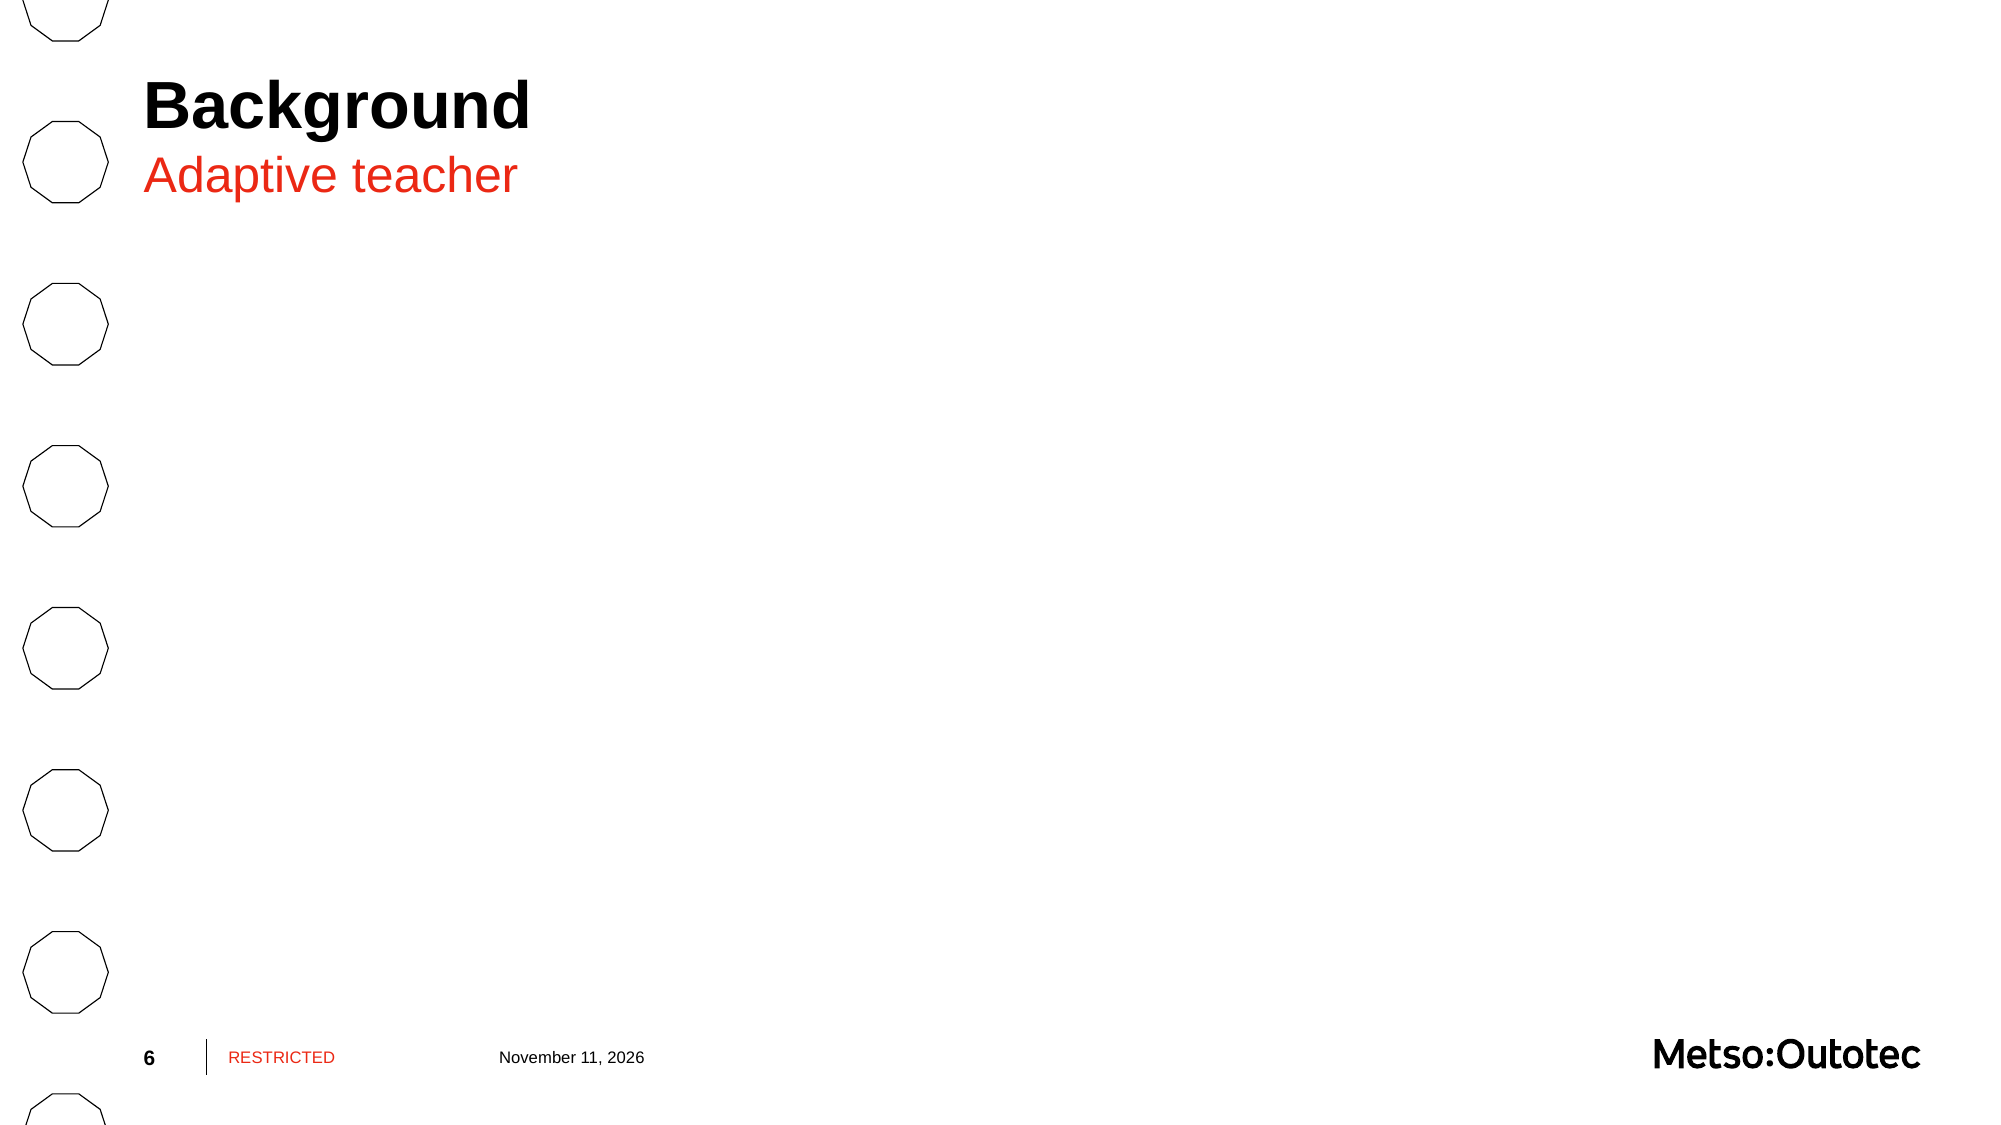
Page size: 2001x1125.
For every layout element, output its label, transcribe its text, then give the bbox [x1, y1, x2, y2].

slide_number 6 [143, 1039, 207, 1075]
subtitle Adaptive teacher [143, 136, 1857, 208]
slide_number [499, 1039, 913, 1075]
title Background [143, 70, 1857, 136]
footer RESTRICTED [228, 1039, 486, 1075]
